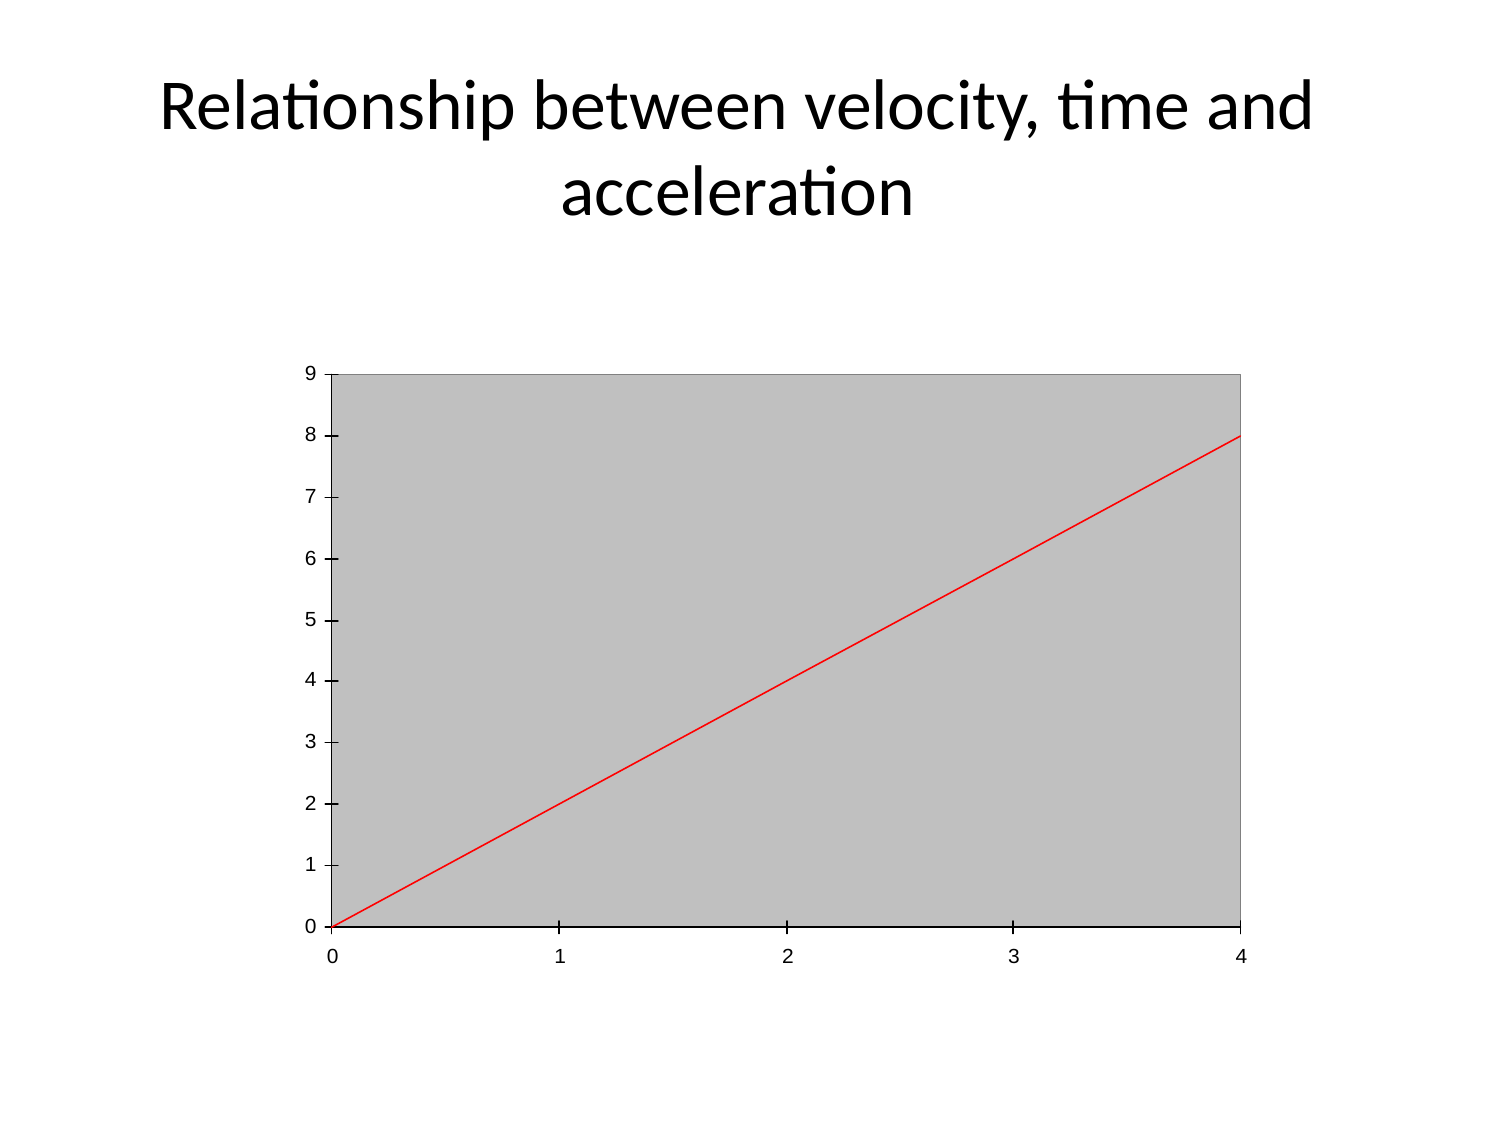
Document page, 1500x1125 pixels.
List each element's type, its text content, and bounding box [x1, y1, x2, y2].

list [277, 332, 1273, 1001]
title Relationship between velocity, time and acceleration [99, 50, 1375, 238]
